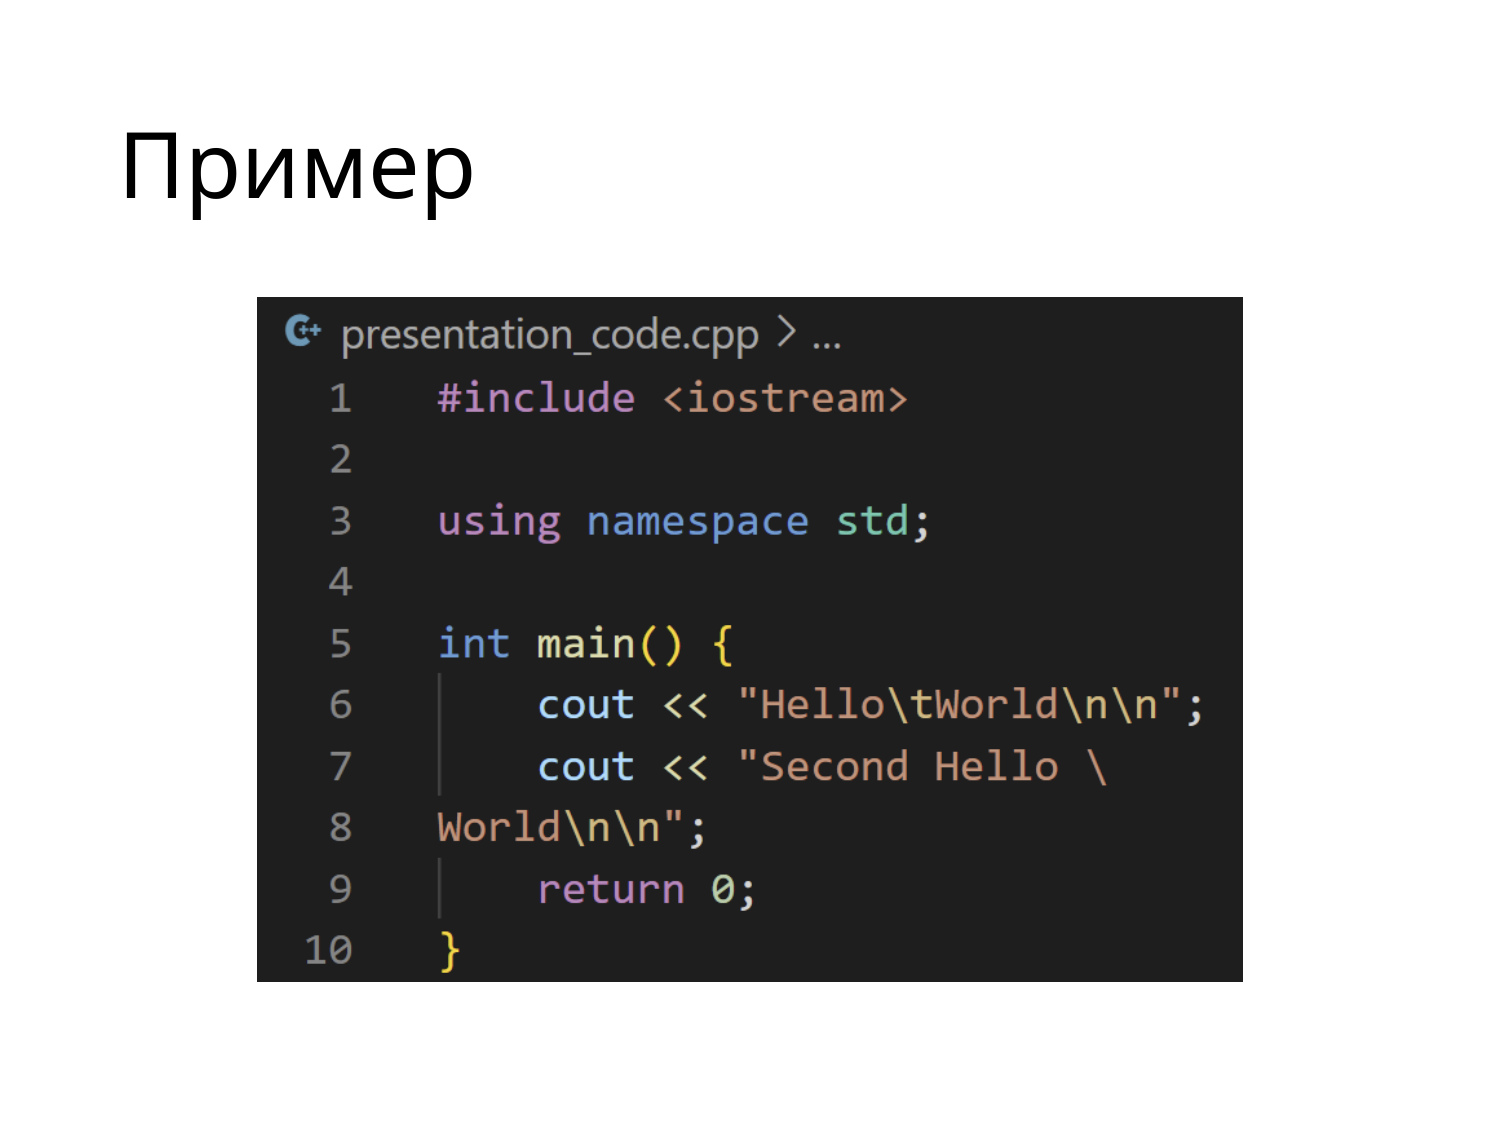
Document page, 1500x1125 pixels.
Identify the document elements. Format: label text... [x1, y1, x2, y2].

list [257, 297, 1243, 982]
title Пример [103, 59, 1397, 278]
